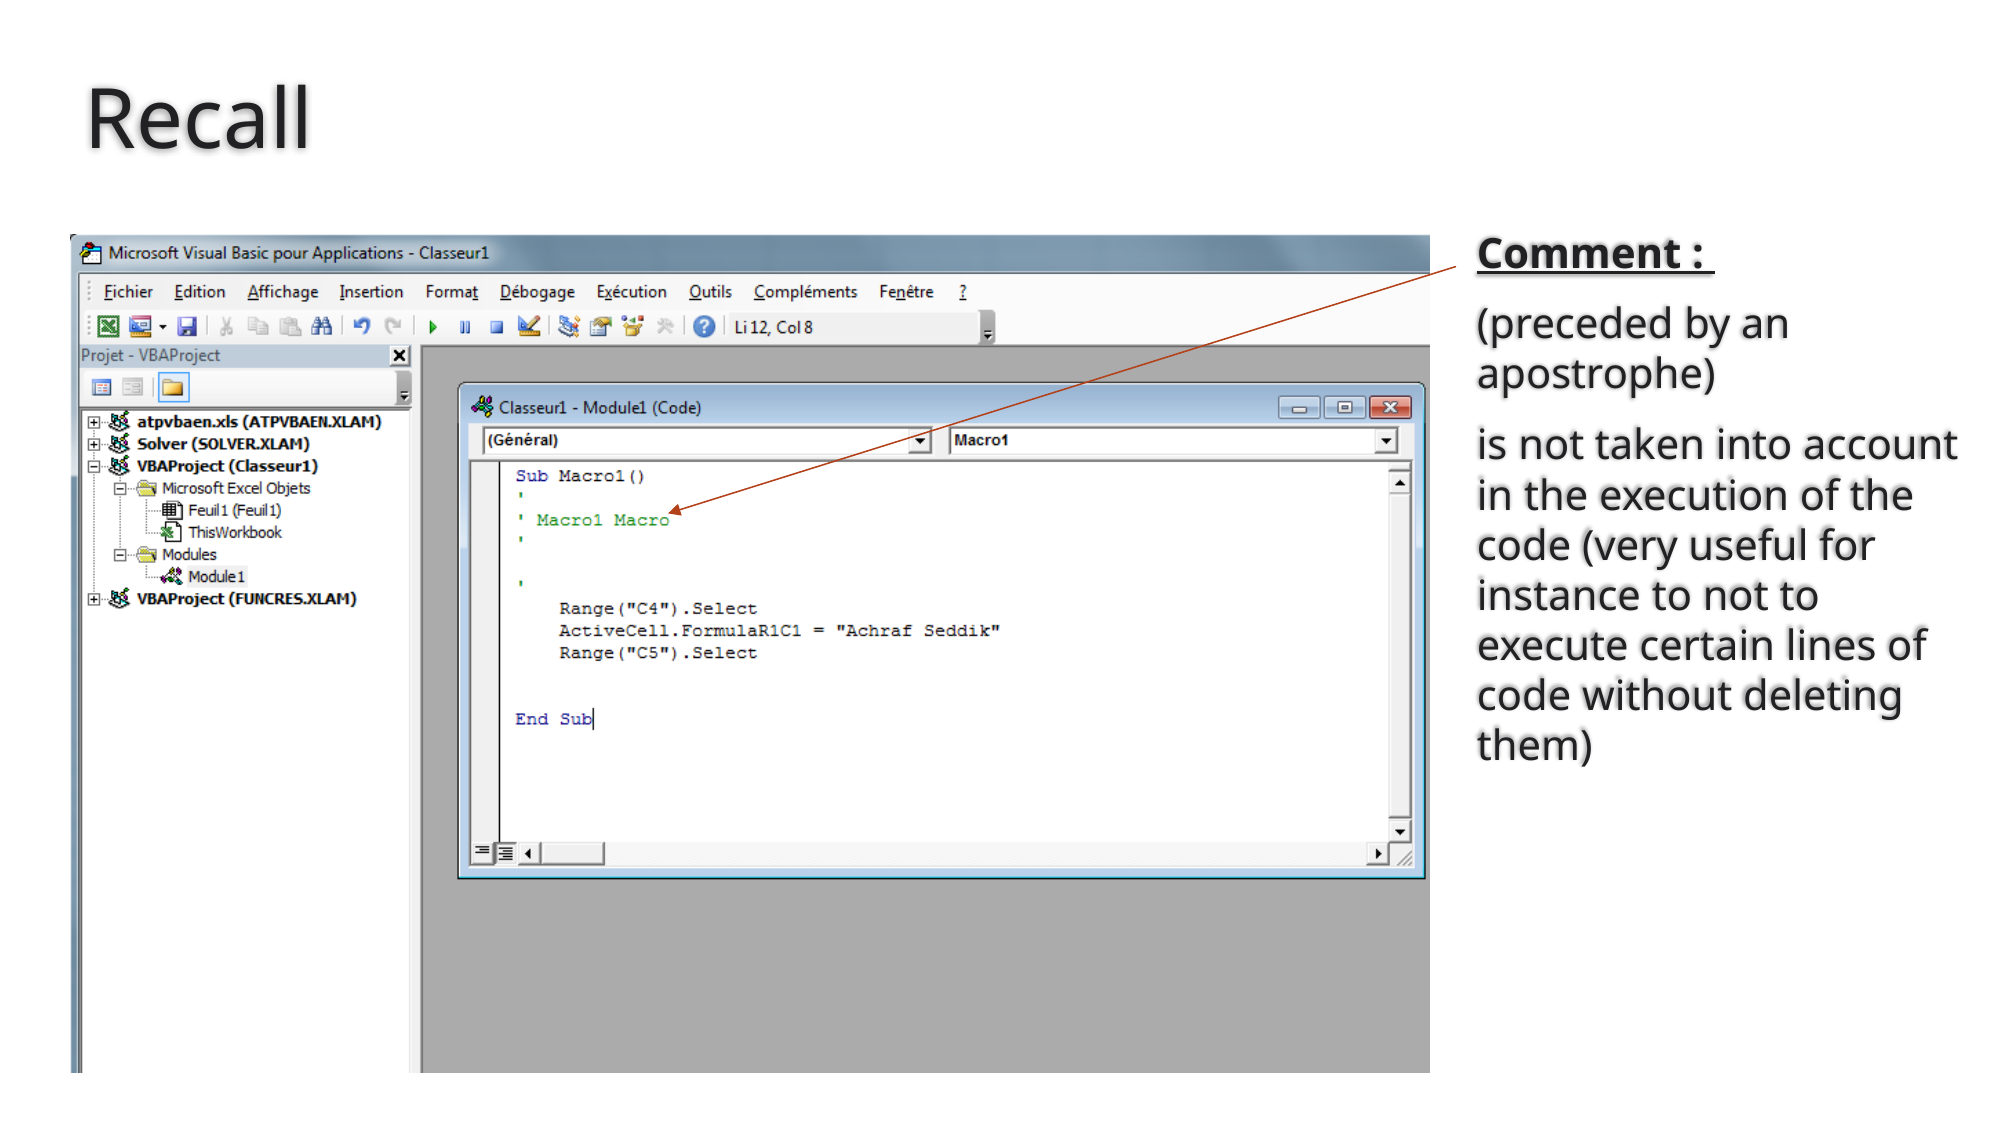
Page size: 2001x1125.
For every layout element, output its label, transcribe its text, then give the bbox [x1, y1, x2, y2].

list Comment : (preceded by an apostrophe) is not taken into account in the execution of the code (very useful for instance to not to execute certain lines of code without deleting them) [1455, 218, 1977, 1073]
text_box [667, 266, 1456, 514]
title Recall [70, 35, 1769, 195]
picture [69, 234, 1431, 1073]
